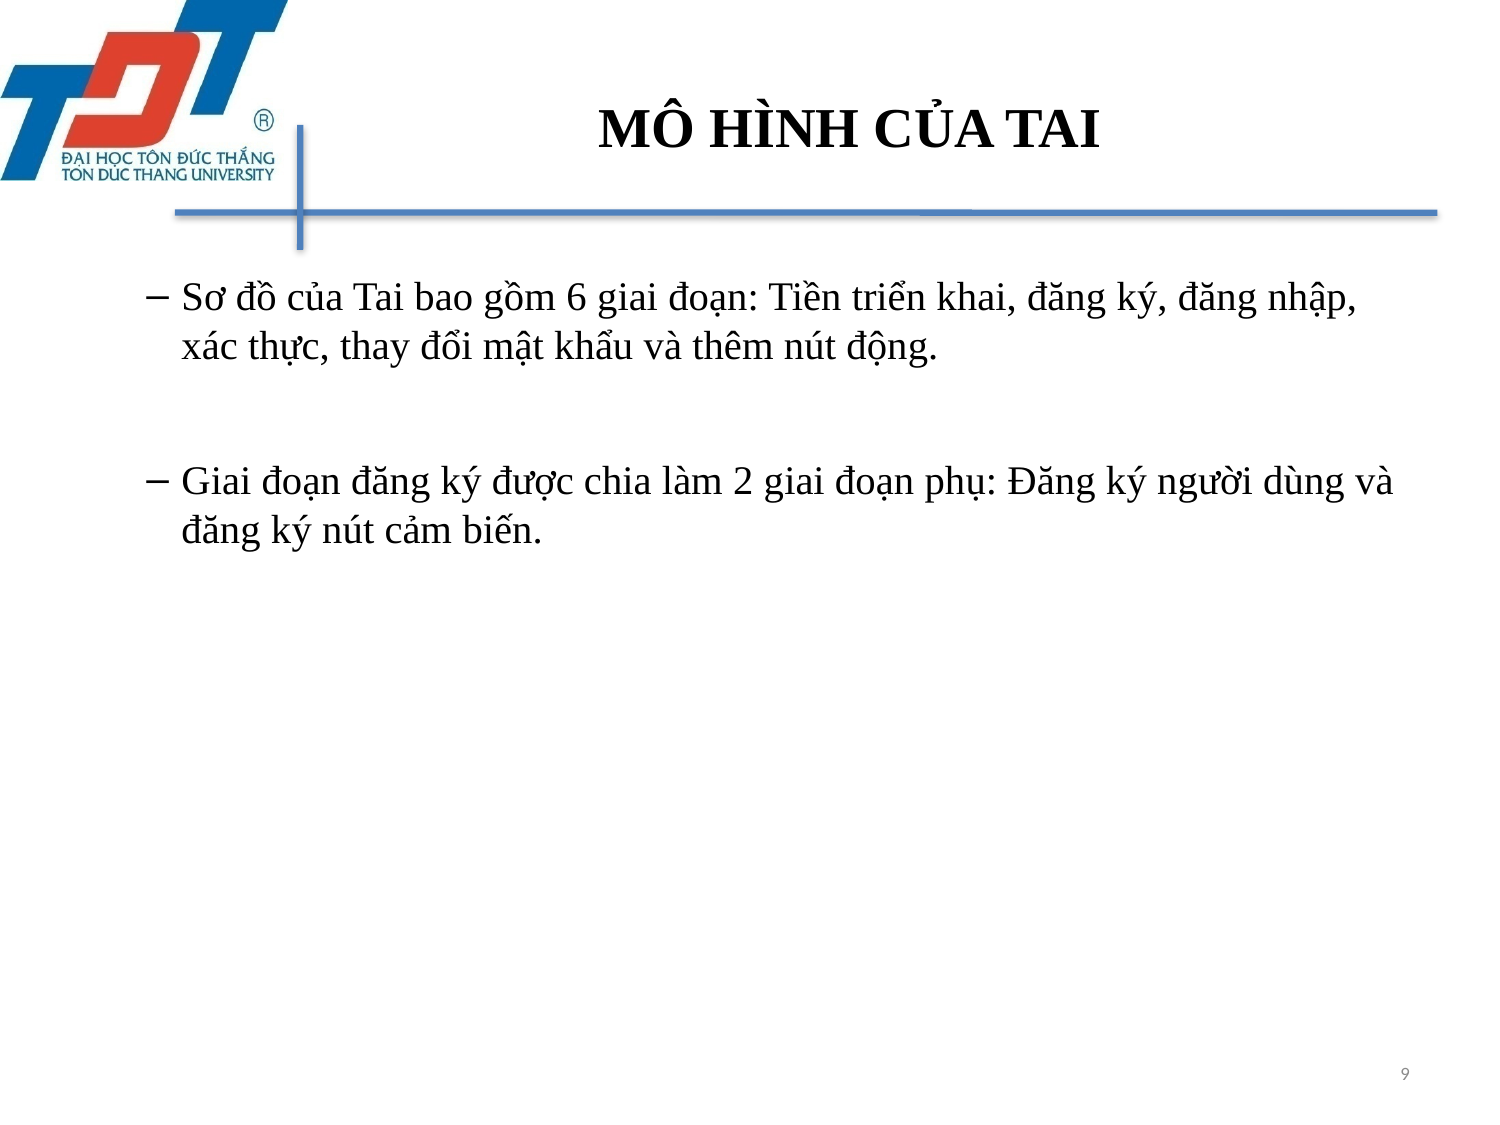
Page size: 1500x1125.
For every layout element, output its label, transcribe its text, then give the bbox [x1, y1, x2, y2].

title MÔ HÌNH CỦA TAI [174, 31, 1500, 219]
picture [0, 0, 288, 181]
list Sơ đồ của Tai bao gồm 6 giai đoạn: Tiền triển khai, đăng ký, đăng nhập, xác thực, thay đổi mật khẩu và thêm nút động. Giai đoạn đăng ký được chia làm 2 giai đoạn phụ: Đăng ký người dùng và đăng ký nút cảm biến. [75, 262, 1425, 1005]
slide_number 9 [1074, 1042, 1425, 1103]
